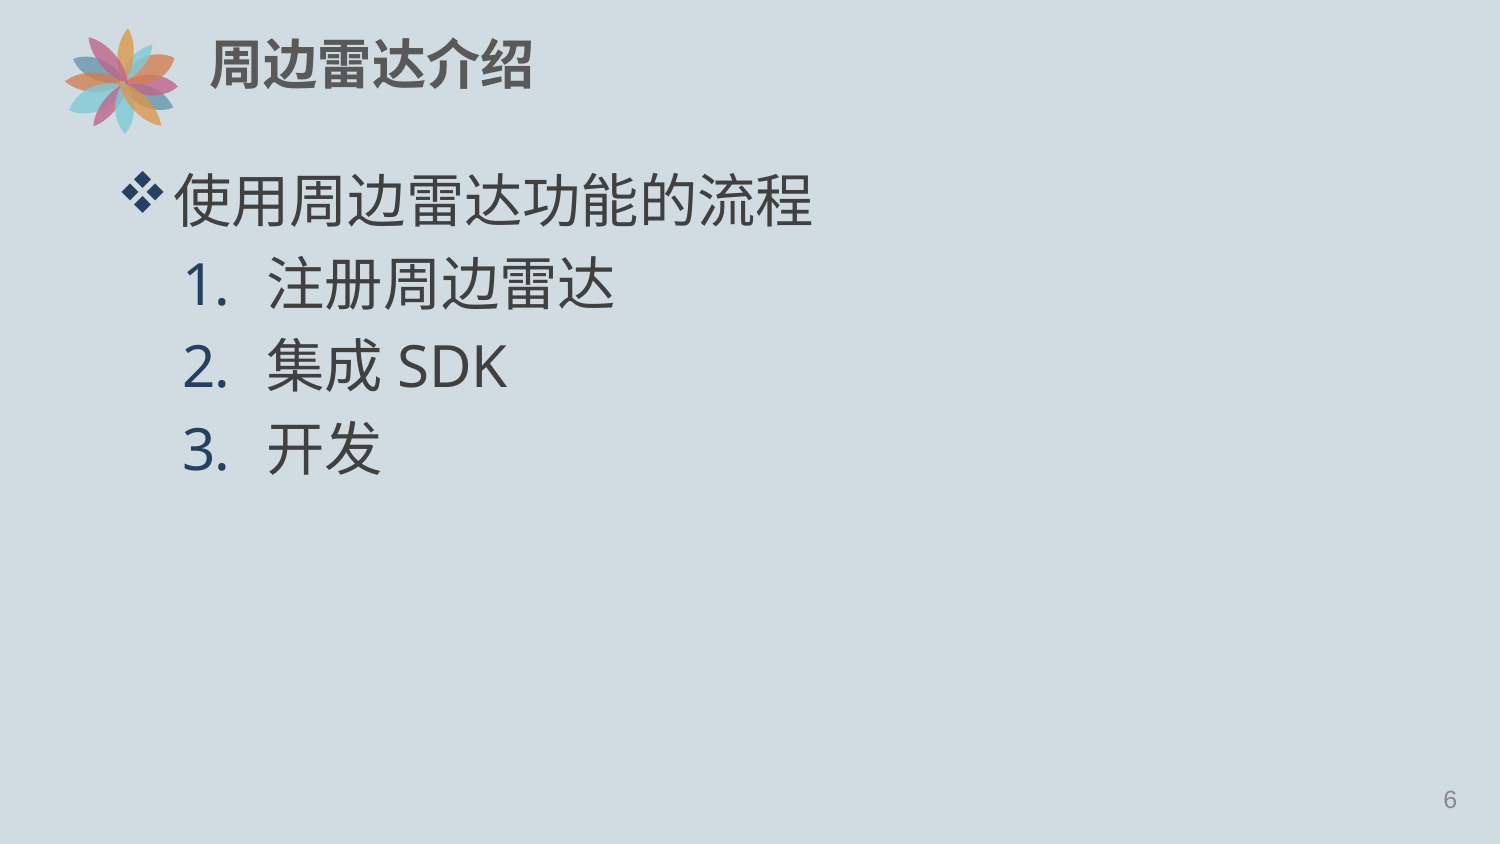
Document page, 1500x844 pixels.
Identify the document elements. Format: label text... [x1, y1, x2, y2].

text_box 使用周边雷达功能的流程 注册周边雷达 集成SDK 开发 [101, 150, 1473, 729]
title 周边雷达介绍 [194, 23, 1400, 140]
slide_number 5 [1364, 776, 1473, 822]
